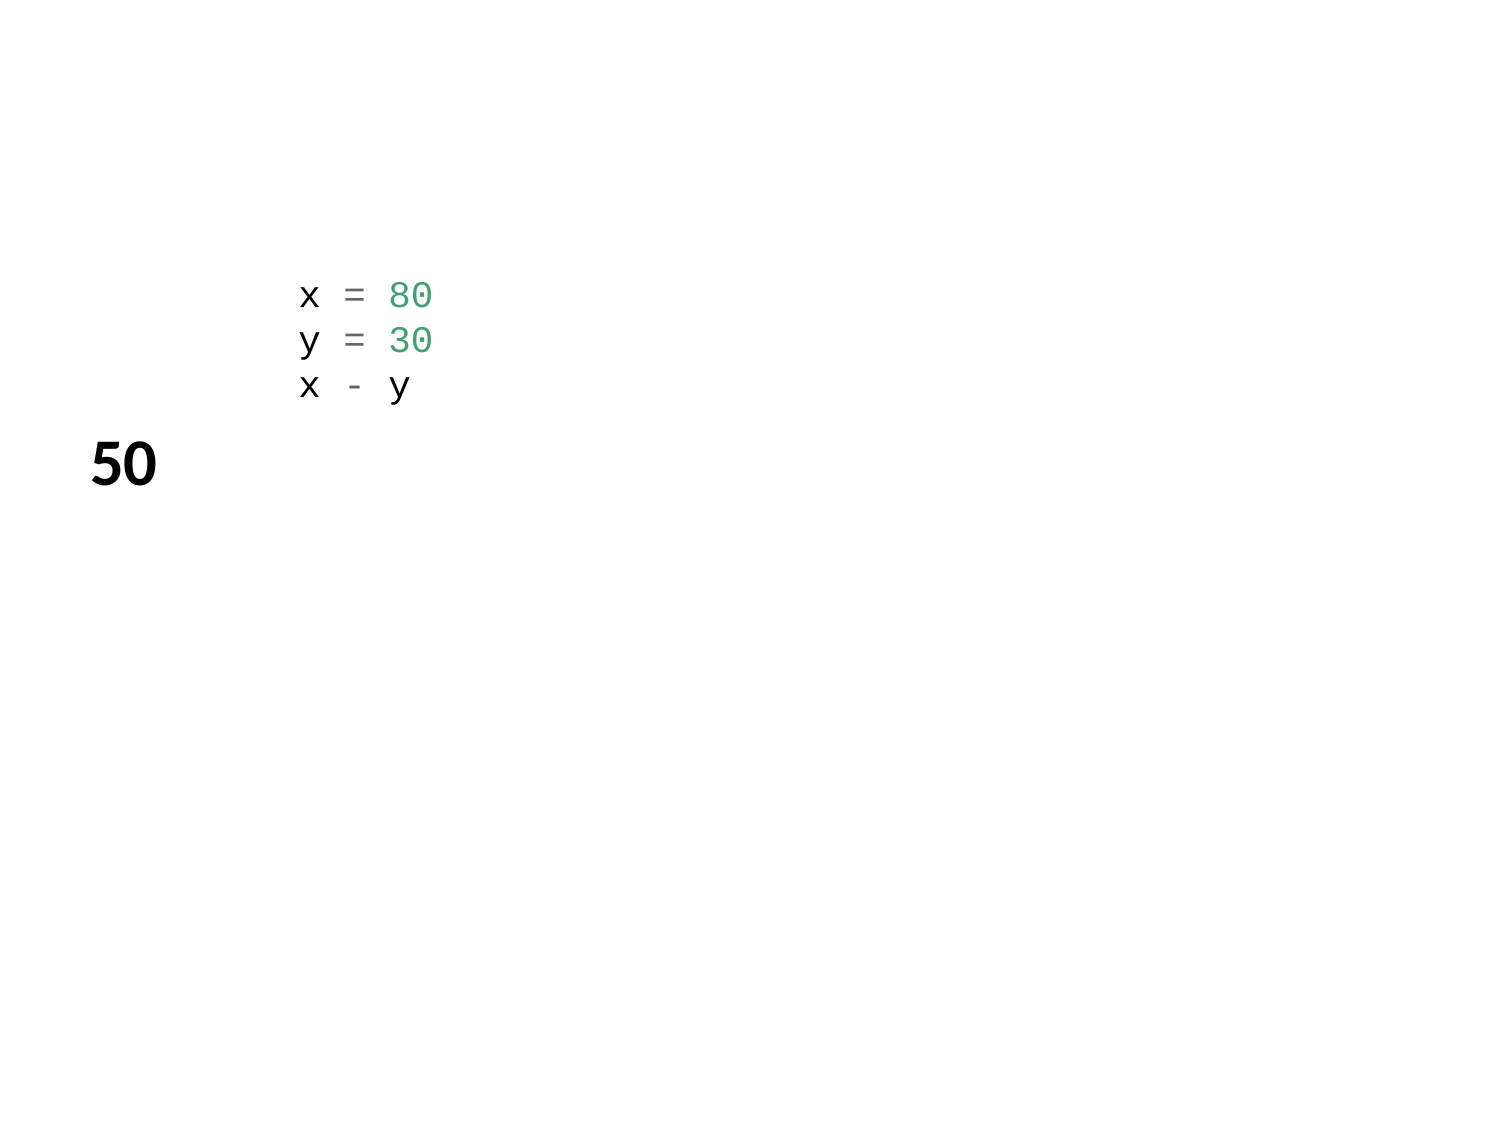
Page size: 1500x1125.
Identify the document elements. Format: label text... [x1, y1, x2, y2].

list x = 80 y = 30 x - y 50 [75, 262, 1425, 1005]
